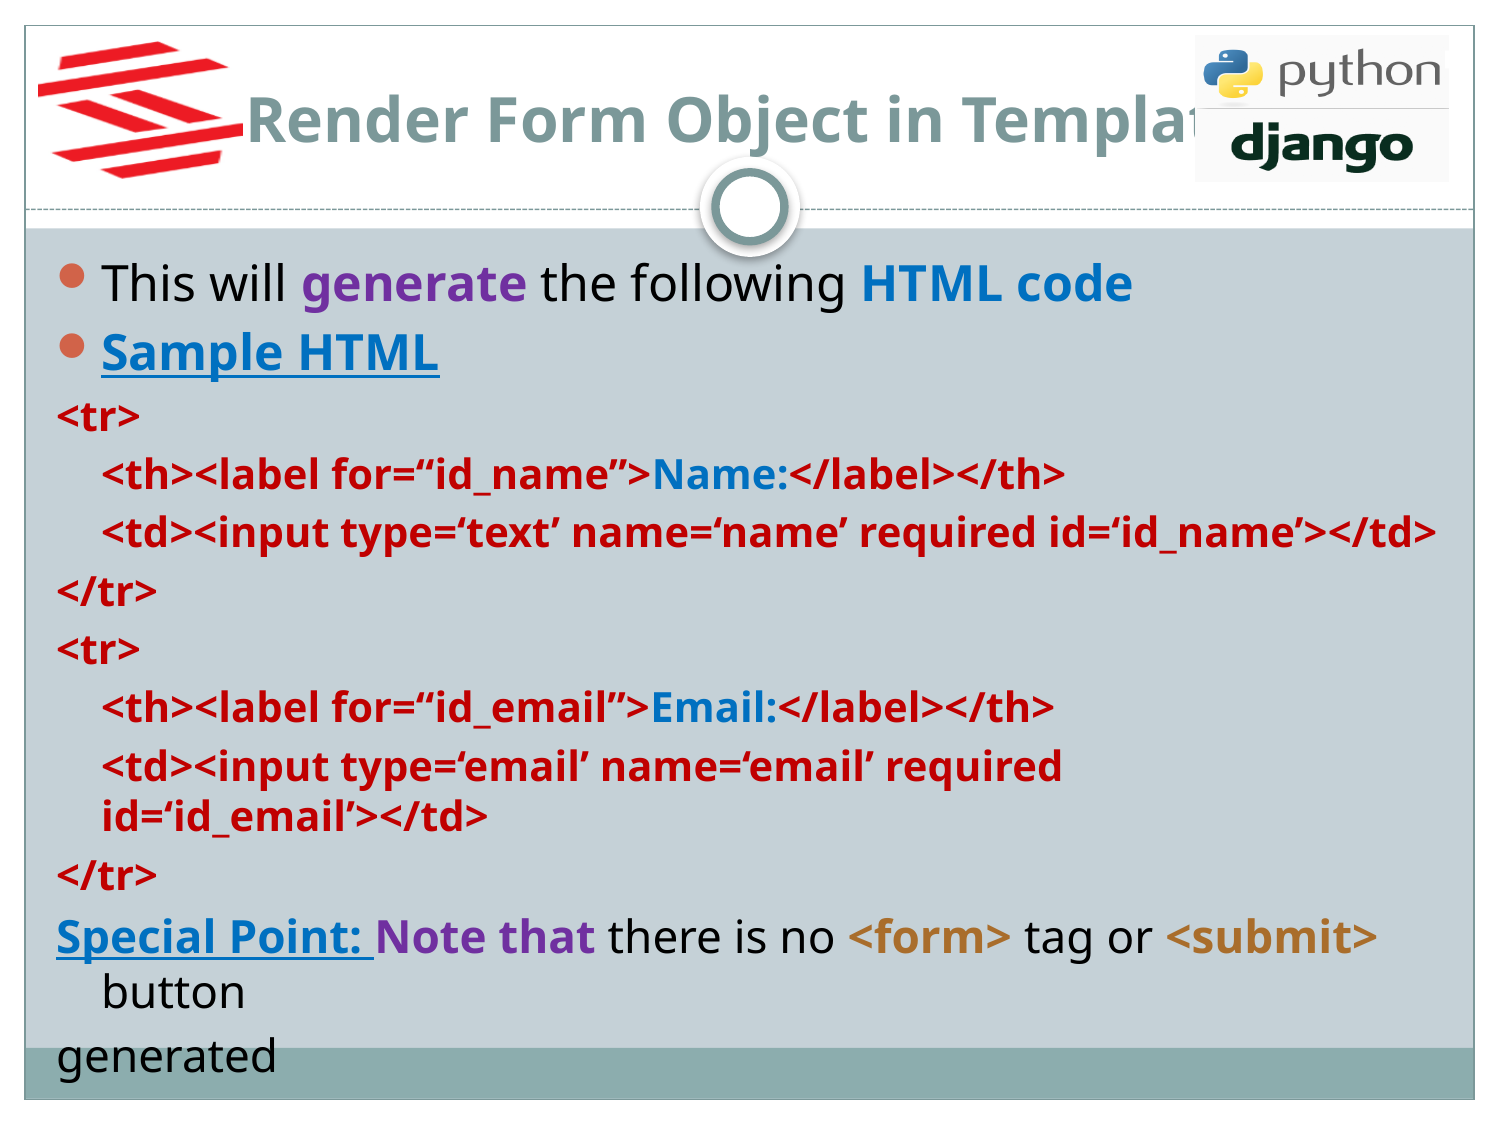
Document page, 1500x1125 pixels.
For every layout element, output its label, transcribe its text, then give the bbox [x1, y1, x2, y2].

picture [1195, 34, 1449, 183]
picture [37, 40, 243, 185]
list This will generate the following HTML code Sample HTML <tr> <th><label for=“id_name”>Name:</label></th> <td><input type=‘text’ name=‘name’ required id=‘id_name’></td> </tr> <tr> <th><label for=“id_email”>Email:</label></th> <td><input type=‘email’ name=‘email’ required id=‘id_email’></td> </tr> Special Point: Note that there is no <form> tag or <submit> button generated [41, 243, 1471, 1125]
title Render Form Object in Template [237, 37, 1190, 162]
